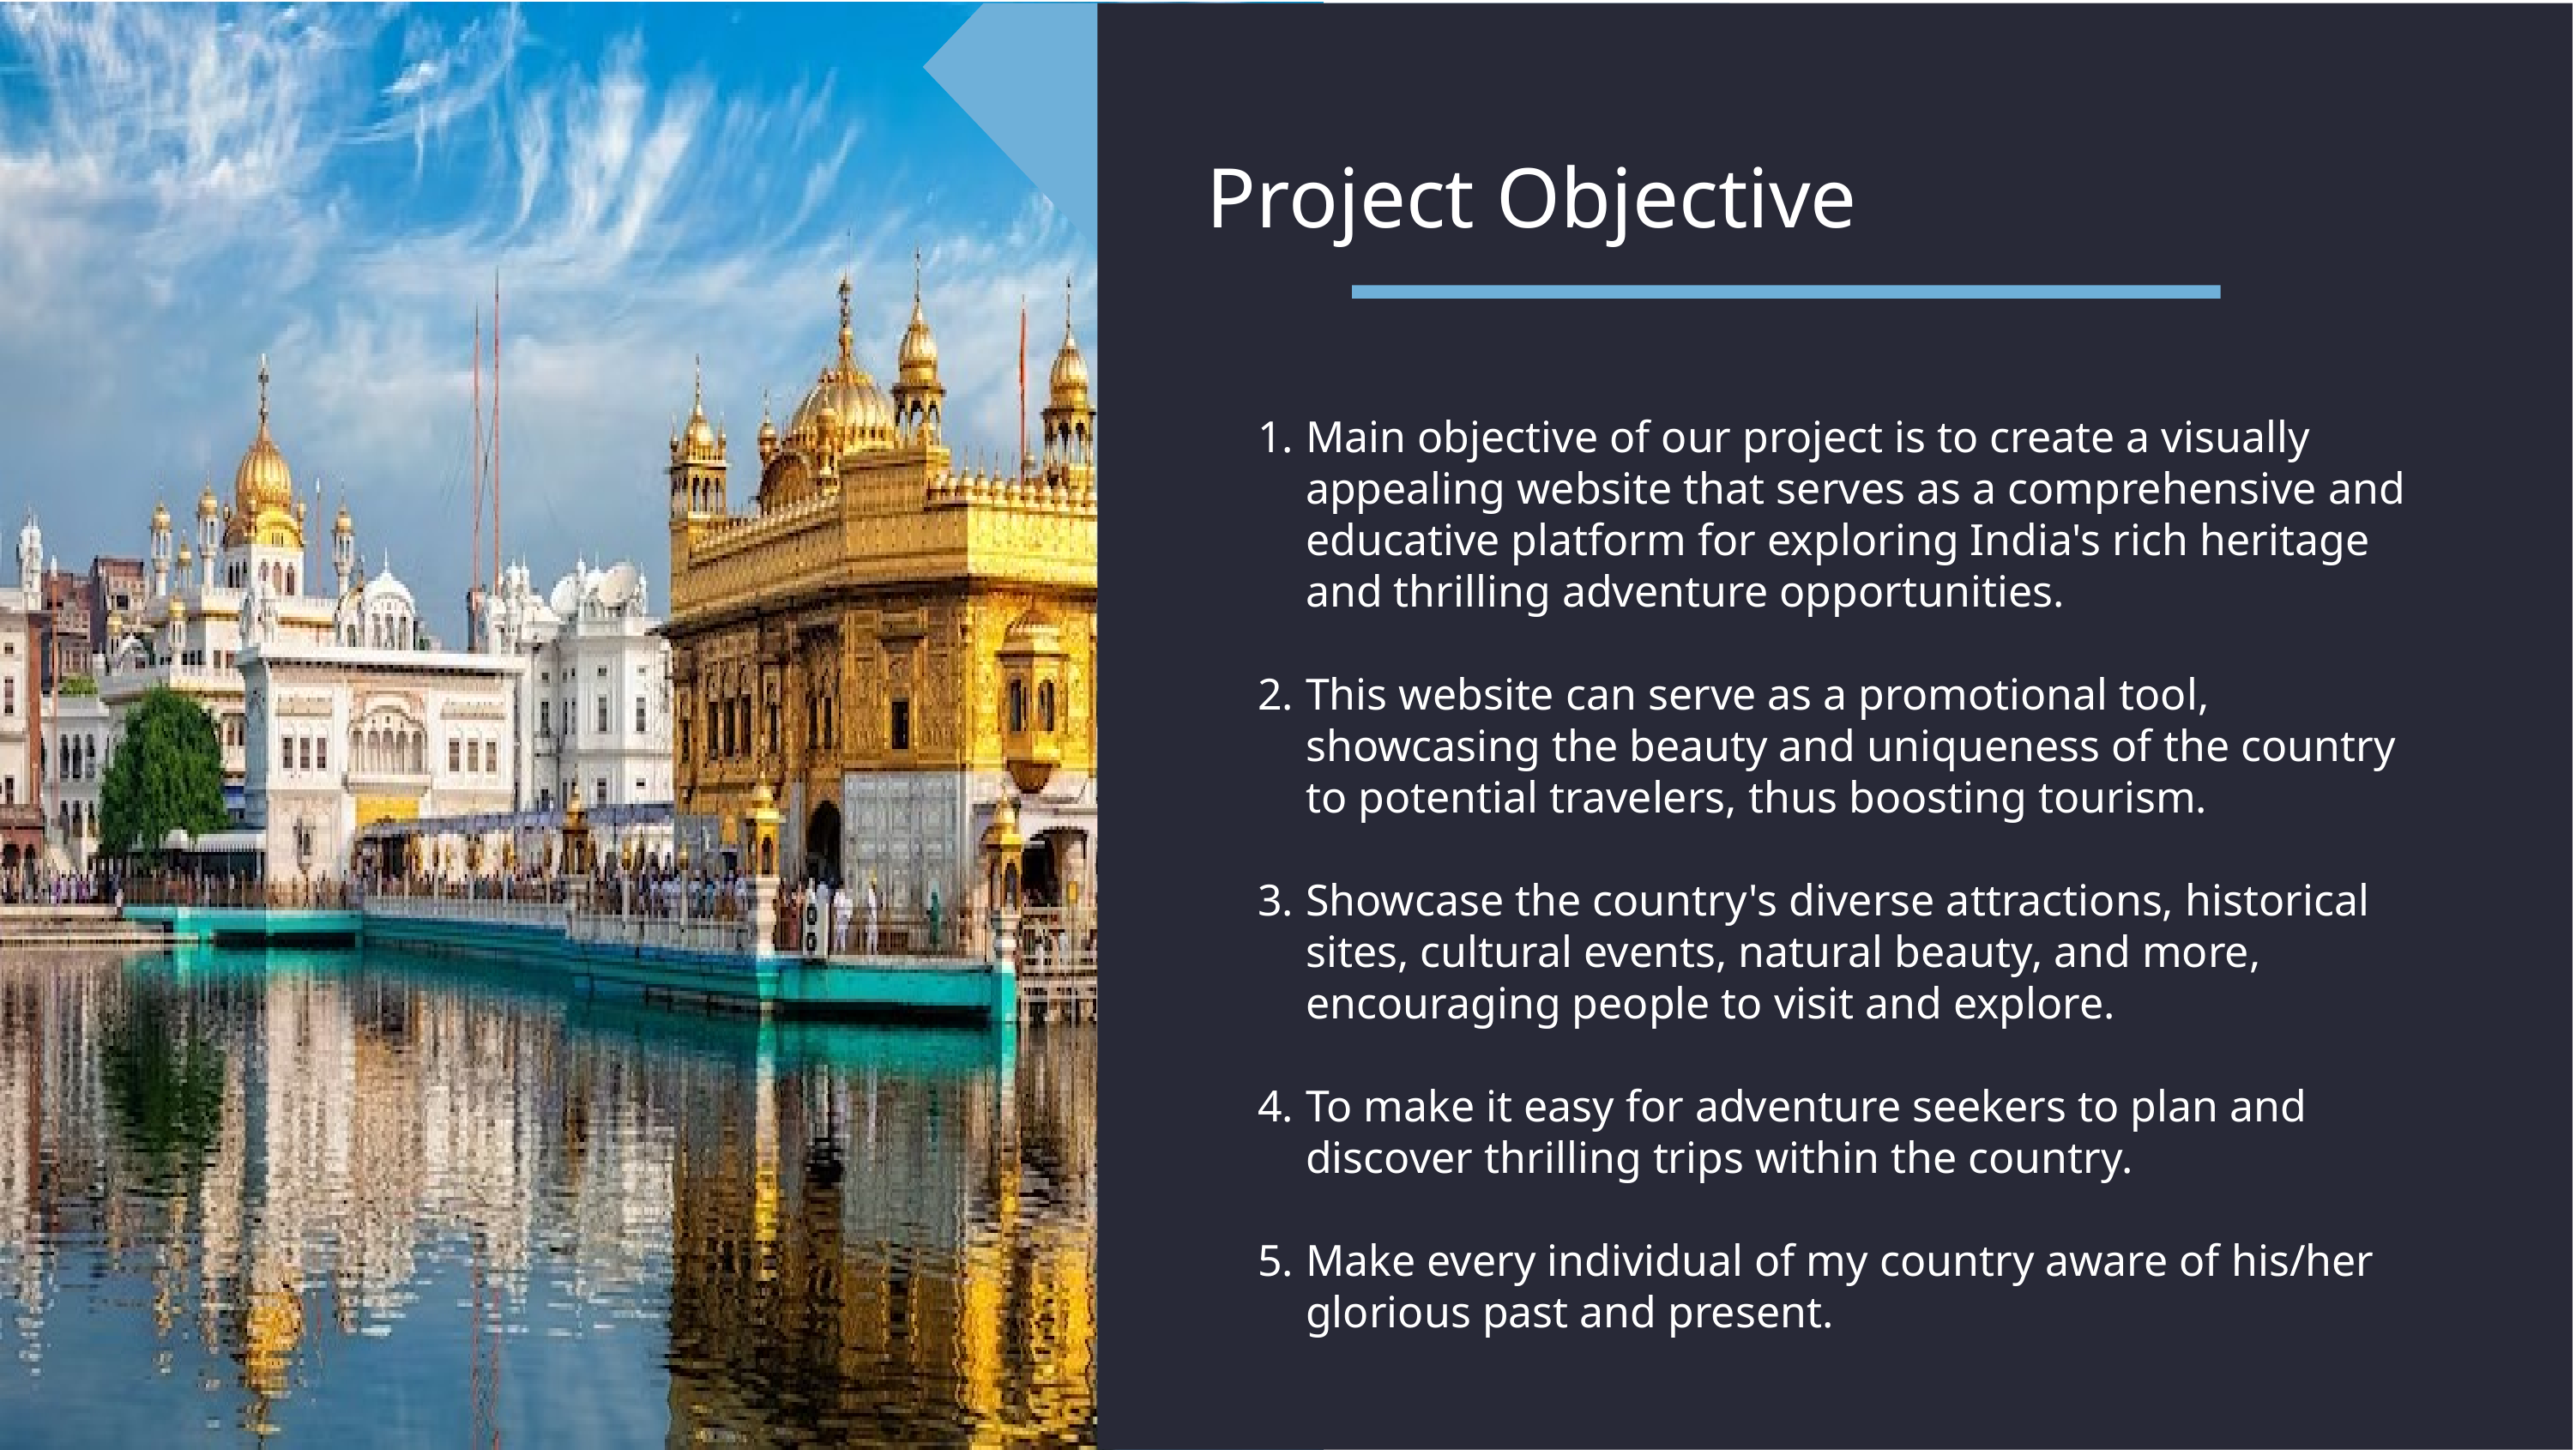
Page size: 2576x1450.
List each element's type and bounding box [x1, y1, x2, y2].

text_box [0, 2, 2573, 1450]
